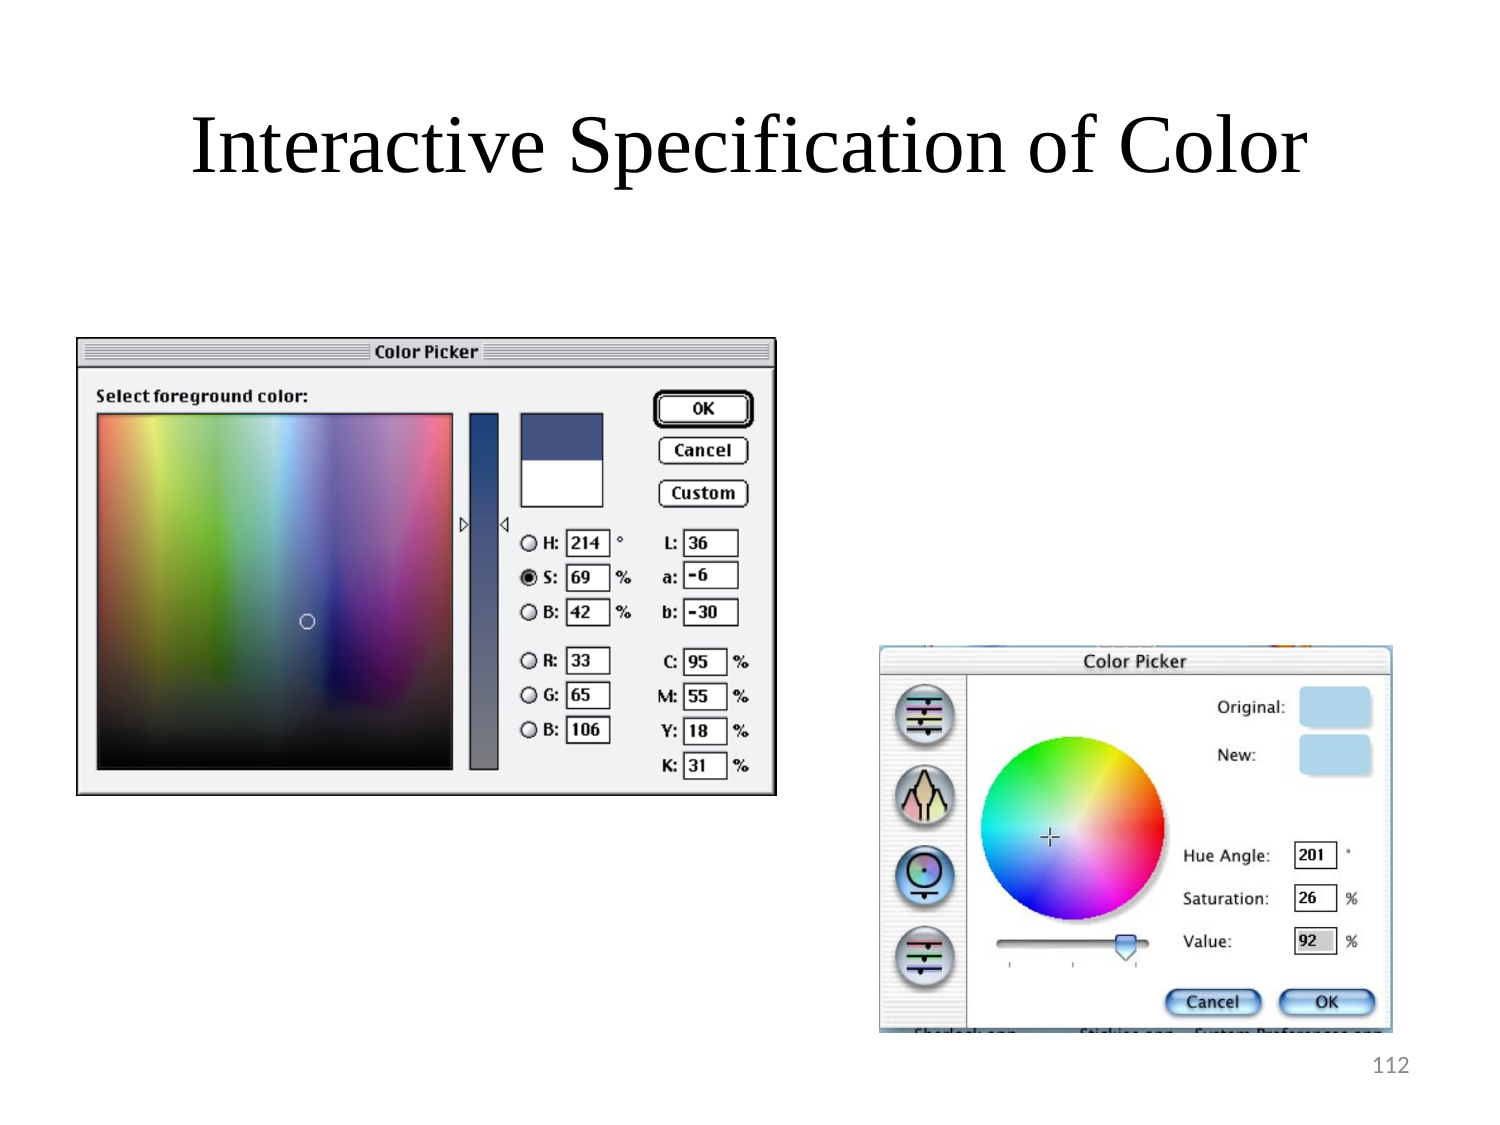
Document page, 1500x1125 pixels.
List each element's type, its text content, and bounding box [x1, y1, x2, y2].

slide_number 112 [1074, 1024, 1425, 1103]
picture [76, 337, 778, 796]
title Interactive Specification of Color [75, 45, 1425, 233]
picture [879, 644, 1393, 1034]
